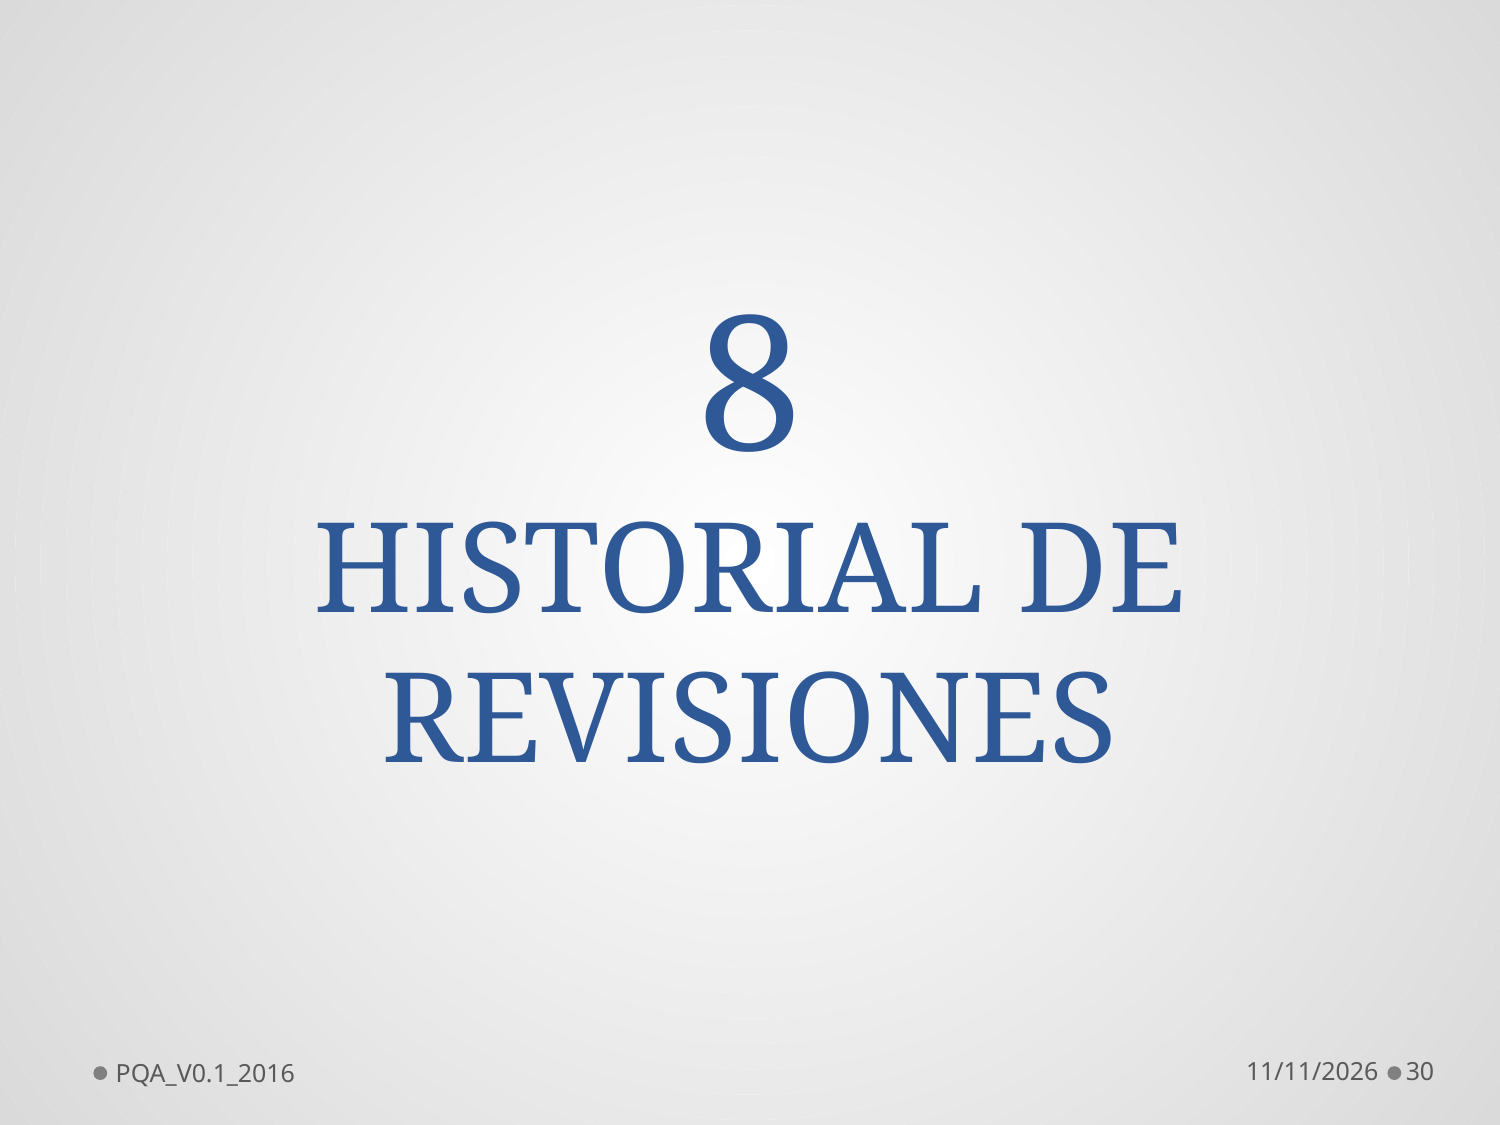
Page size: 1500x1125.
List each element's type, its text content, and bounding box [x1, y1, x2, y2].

subtitle 8 HISTORIAL DE REVISIONES [0, 255, 1500, 823]
slide_number 30 [1401, 1042, 1494, 1103]
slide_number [1043, 1042, 1386, 1103]
footer PQA_V0.1_2016 [108, 1042, 703, 1103]
